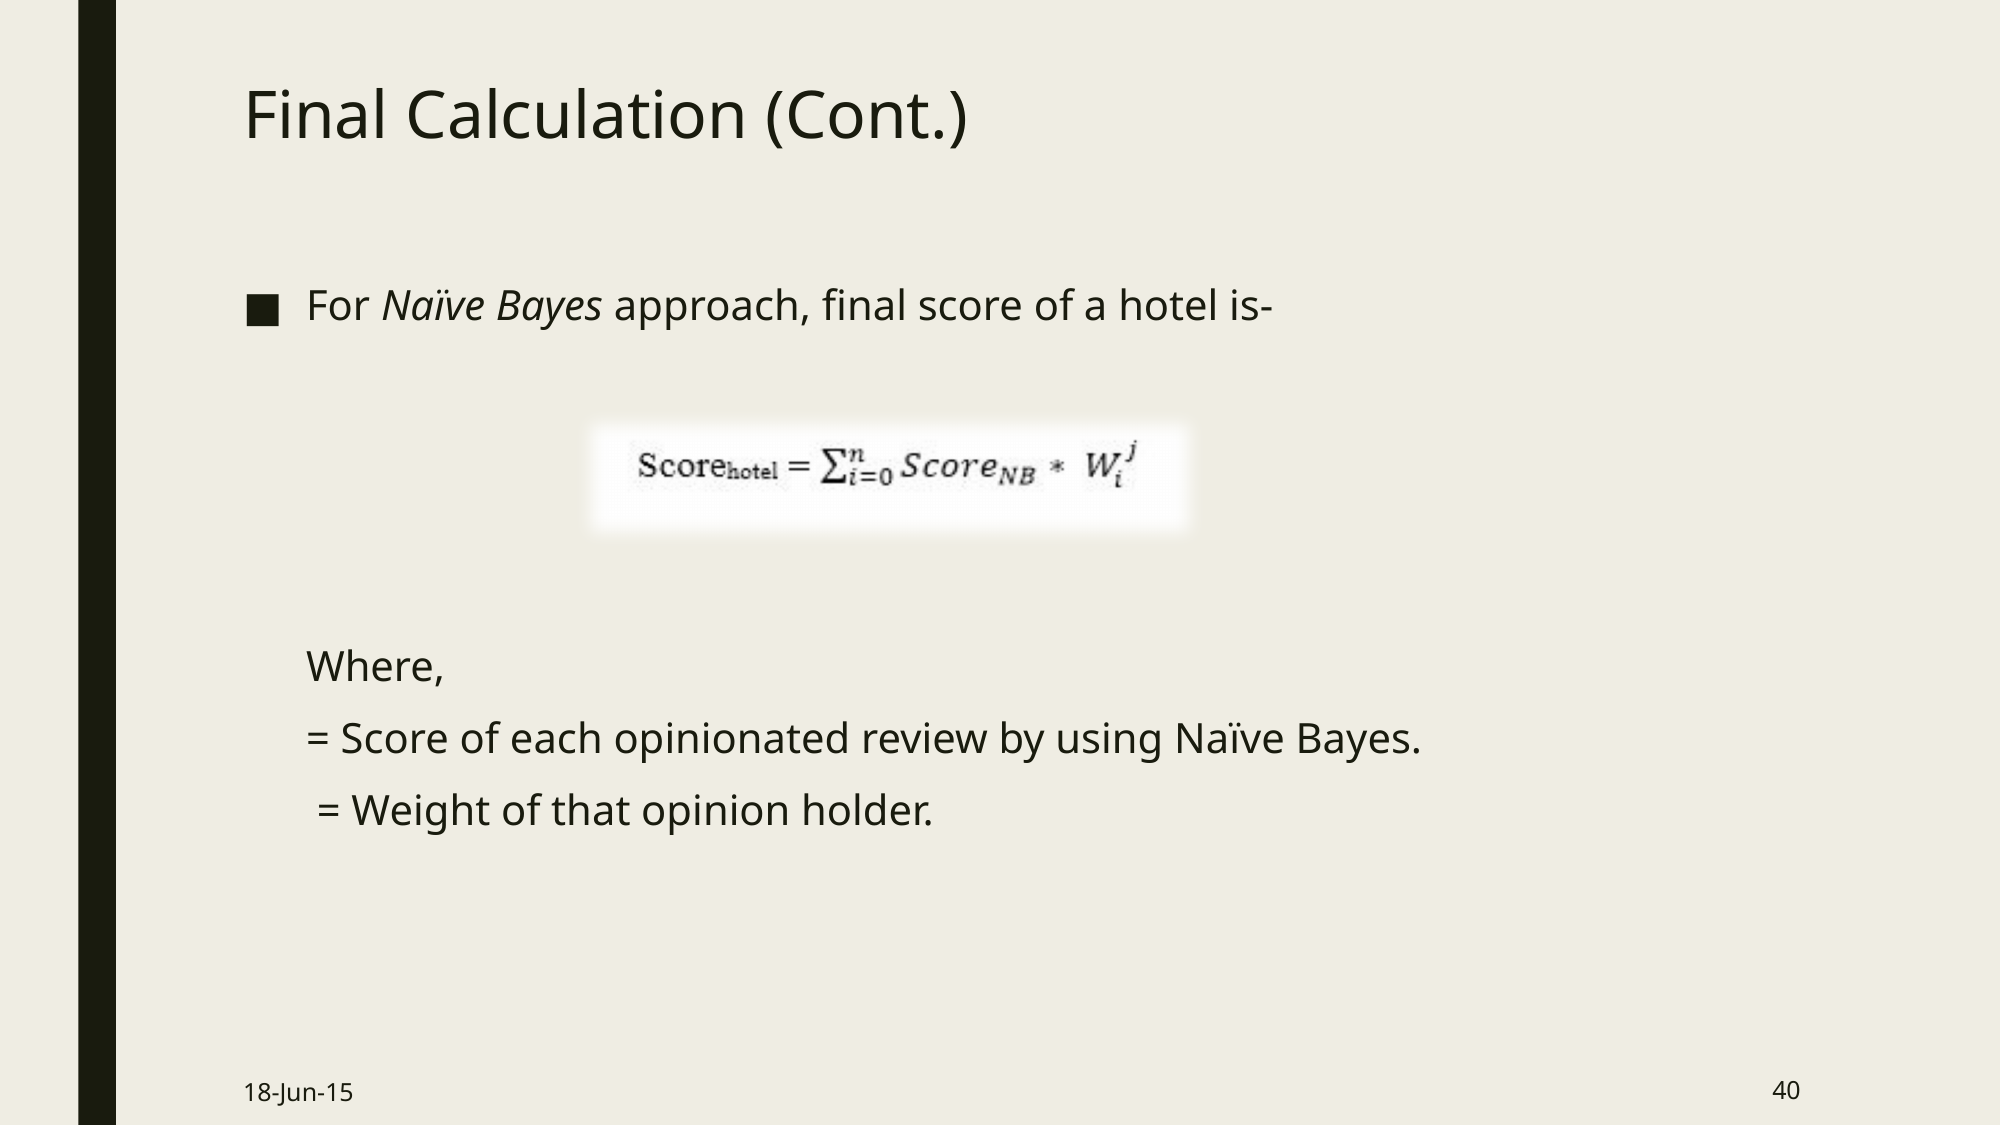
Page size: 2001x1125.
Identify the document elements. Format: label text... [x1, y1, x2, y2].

slide_number 18-Jun-15 [228, 1058, 426, 1125]
title Final Calculation (Cont.) [228, 74, 1639, 247]
slide_number 40 [1553, 1058, 1816, 1125]
picture [573, 406, 1207, 549]
